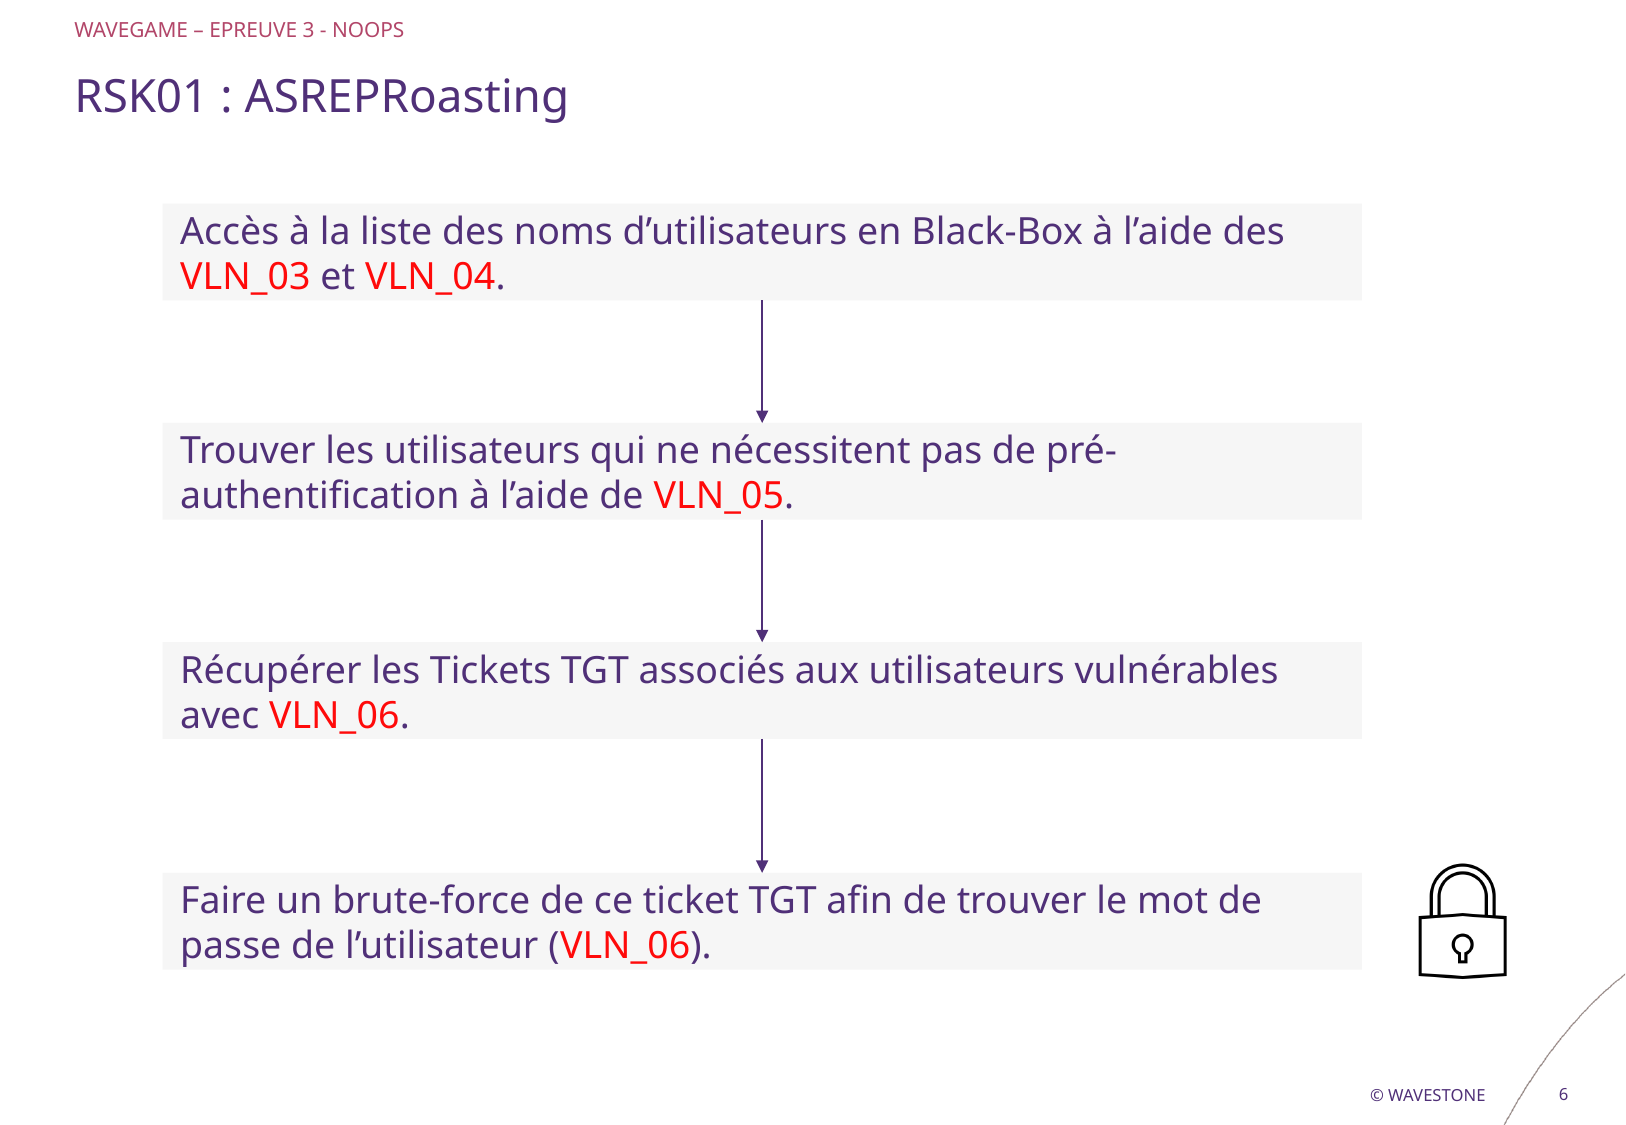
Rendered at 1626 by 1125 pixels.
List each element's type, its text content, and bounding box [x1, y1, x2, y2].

list WAVEGAME – EPREUVE 3 - NOOPS [56, 23, 1569, 67]
text_box Trouver les utilisateurs qui ne nécessitent pas de pré-authentification à l’aide de VLN_05. [162, 422, 1362, 520]
text_box Faire un brute-force de ce ticket TGT afin de trouver le mot de passe de l’utilisateur (VLN_06). [162, 872, 1362, 970]
picture [1387, 845, 1626, 1125]
text_box Récupérer les Tickets TGT associés aux utilisateurs vulnérables avec VLN_06. [162, 642, 1362, 739]
text_box Accès à la liste des noms d’utilisateurs en Black-Box à l’aide des VLN_03 et VLN_04. [162, 203, 1362, 301]
title RSK01 : ASREPRoasting [56, 67, 1569, 220]
